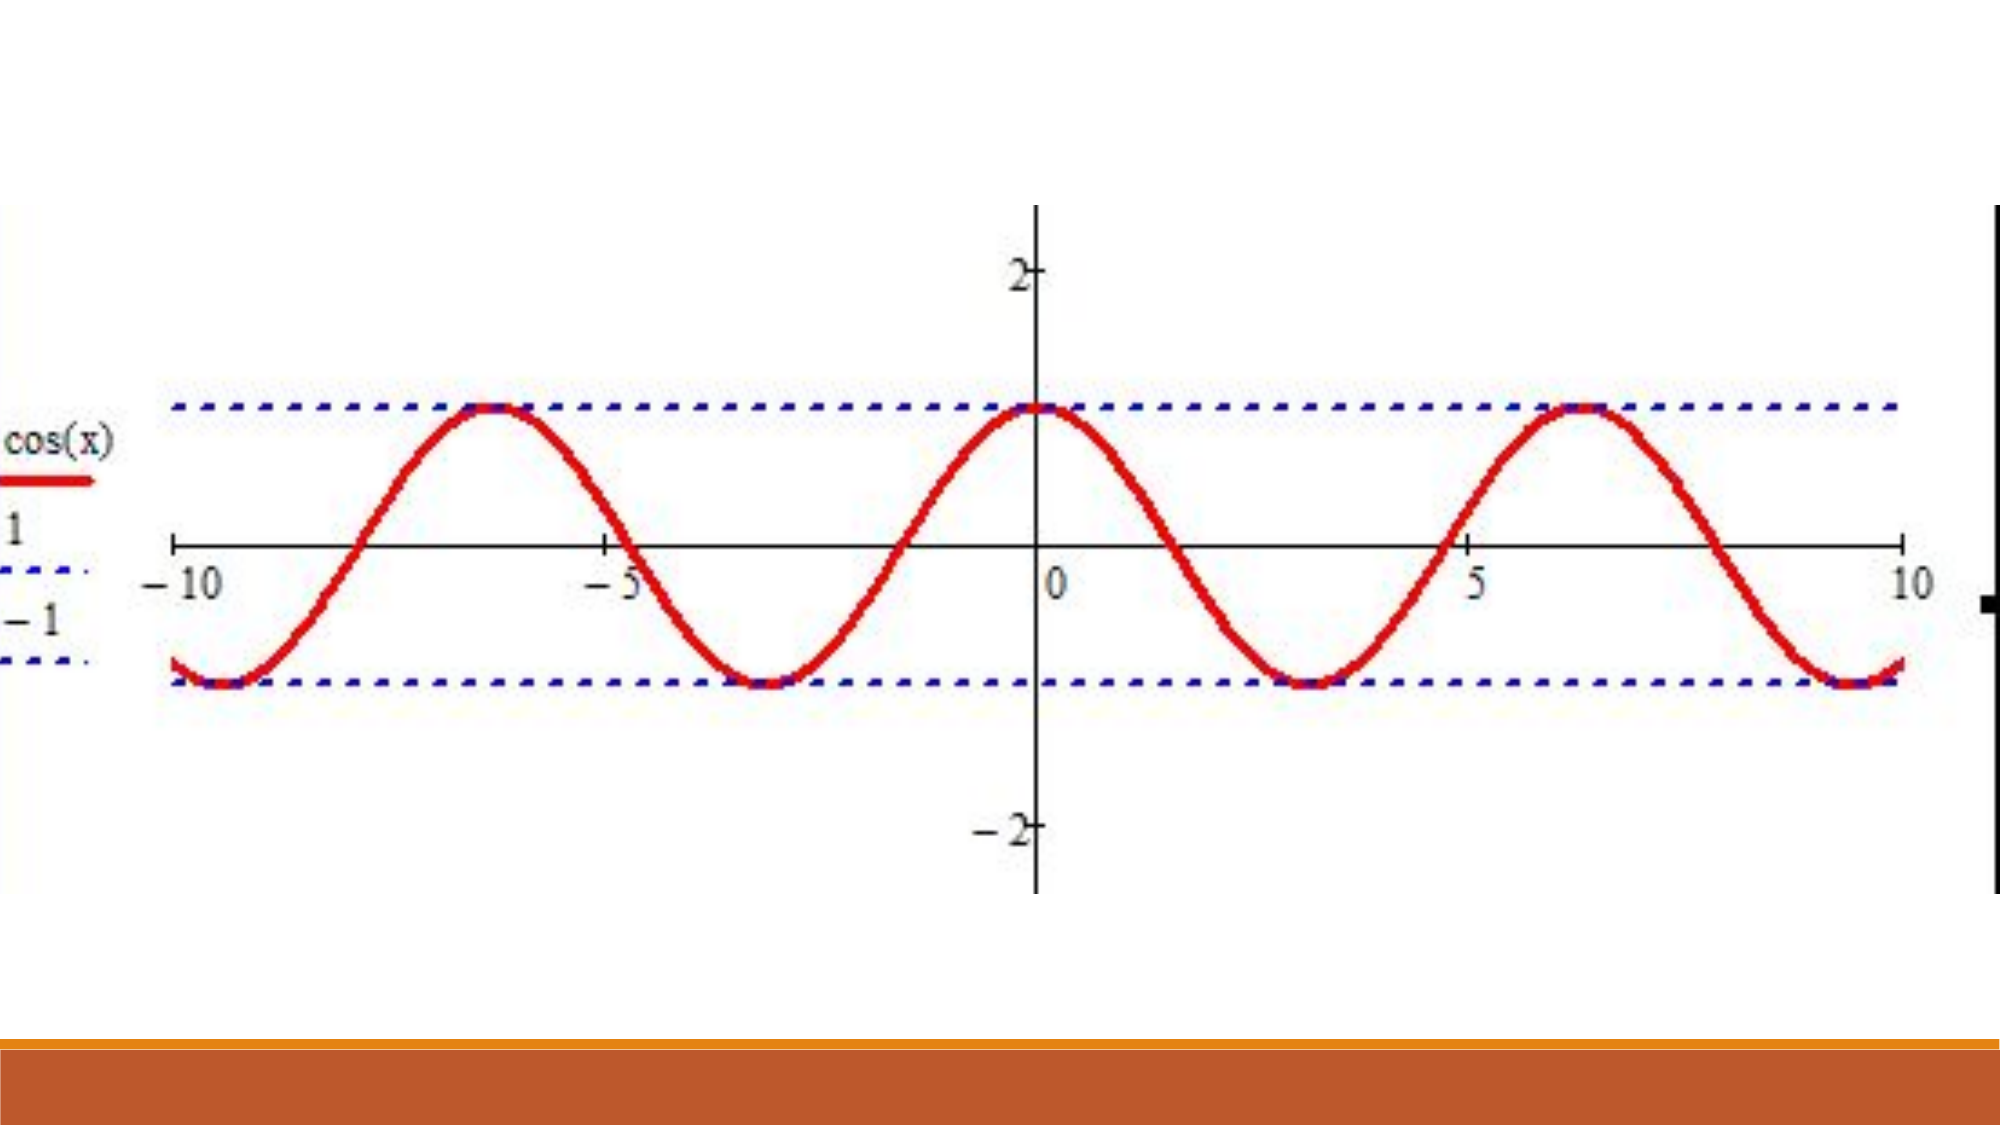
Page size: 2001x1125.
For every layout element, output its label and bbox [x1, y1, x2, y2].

picture [0, 204, 2000, 895]
